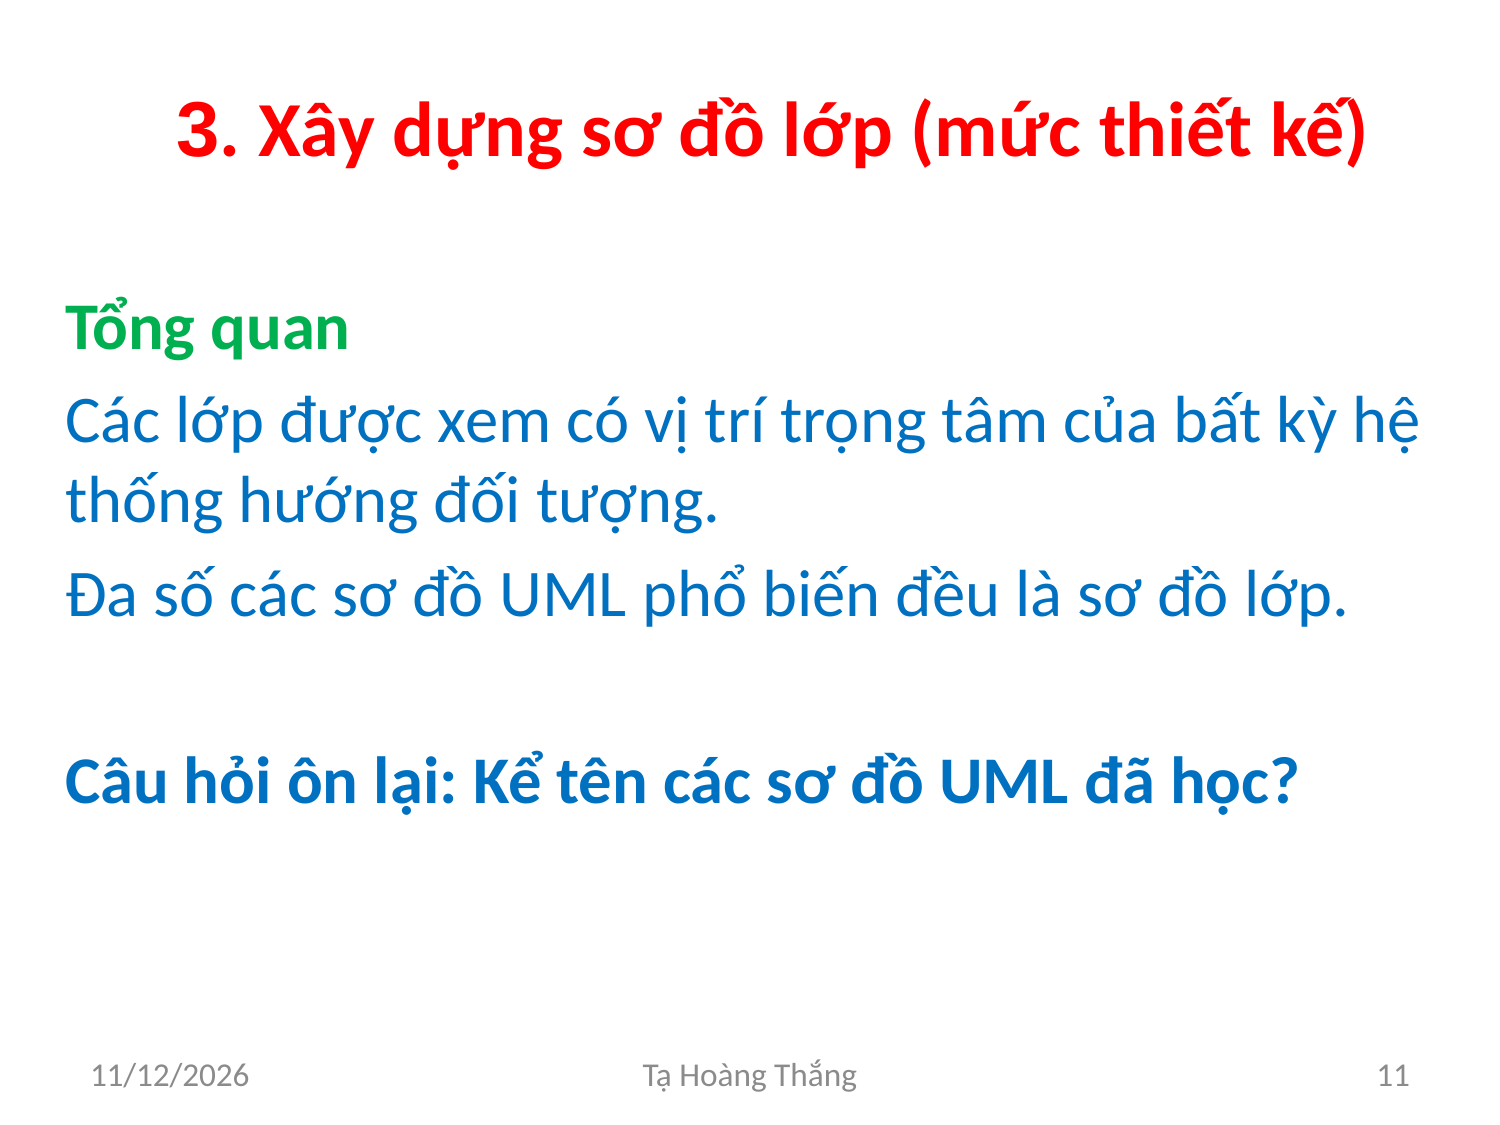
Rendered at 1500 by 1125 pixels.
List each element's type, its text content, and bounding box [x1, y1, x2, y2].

slide_number 11 [1074, 1042, 1425, 1103]
subtitle Tổng quan Các lớp được xem có vị trí trọng tâm của bất kỳ hệ thống hướng đối tượng. Đa số các sơ đồ UML phổ biến đều là sơ đồ lớp. Câu hỏi ôn lại: Kể tên các sơ đồ UML đã học? [50, 275, 1450, 1063]
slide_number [75, 1042, 425, 1103]
footer Tạ Hoàng Thắng [512, 1042, 988, 1103]
title 3. Xây dựng sơ đồ lớp (mức thiết kế) [87, 37, 1438, 213]
